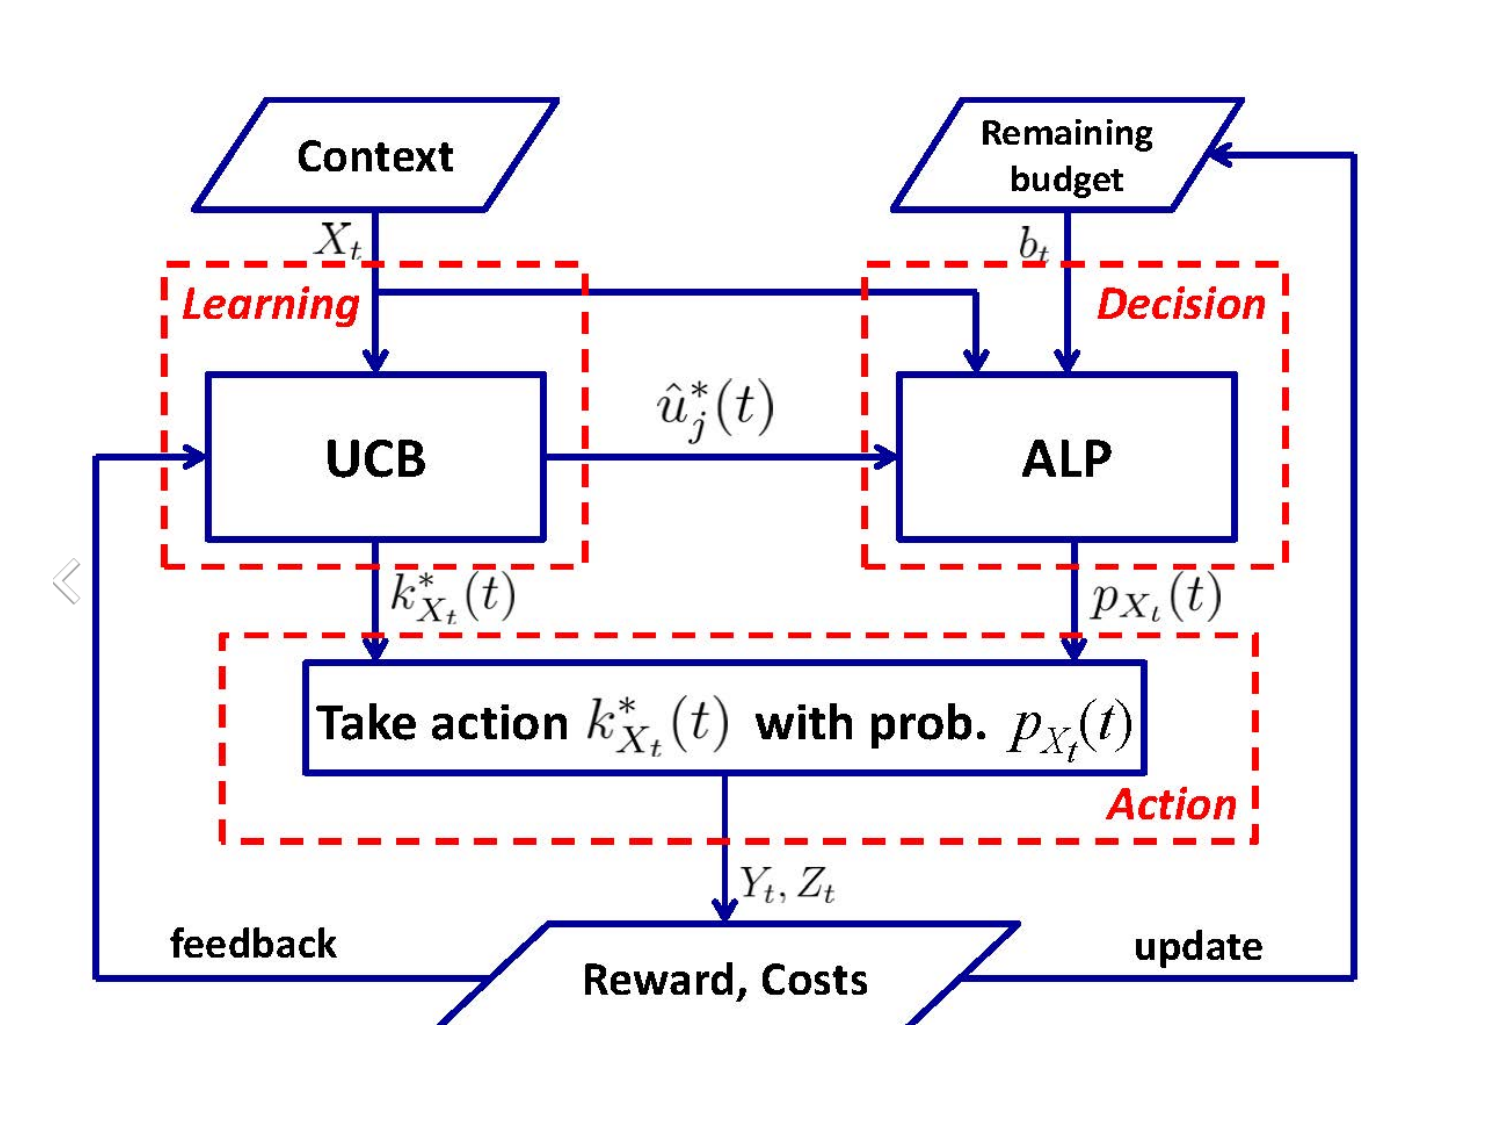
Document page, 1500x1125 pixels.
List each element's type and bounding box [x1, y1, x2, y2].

picture [52, 89, 1362, 1025]
